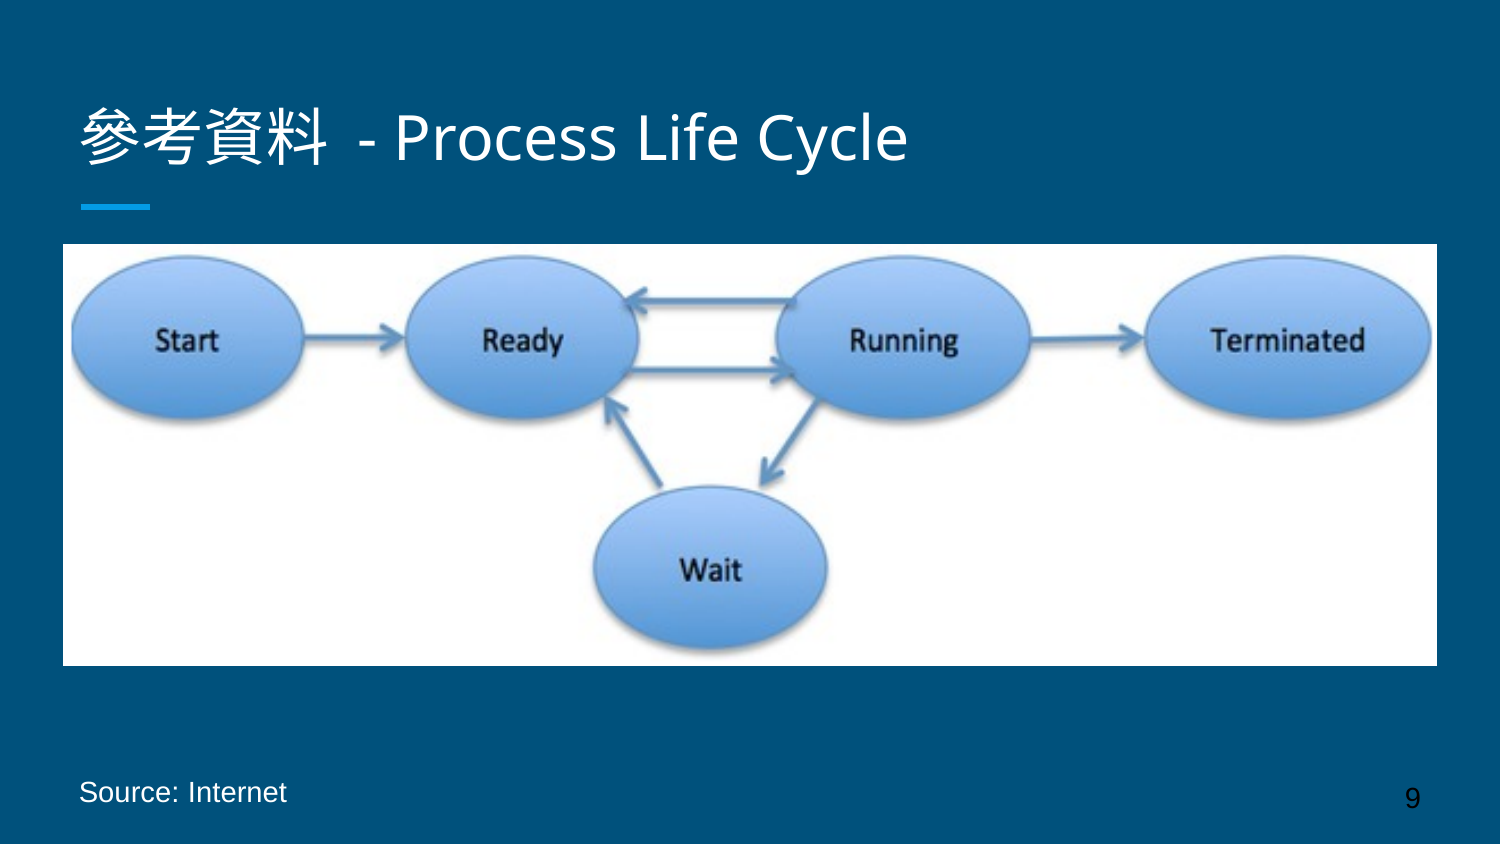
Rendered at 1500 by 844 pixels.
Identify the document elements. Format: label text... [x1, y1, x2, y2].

title 參考資料 - Process Life Cycle [63, 75, 1437, 188]
slide_number ‹#› [1389, 764, 1480, 830]
text_box Source: Internet [63, 758, 731, 837]
picture [64, 245, 1436, 665]
